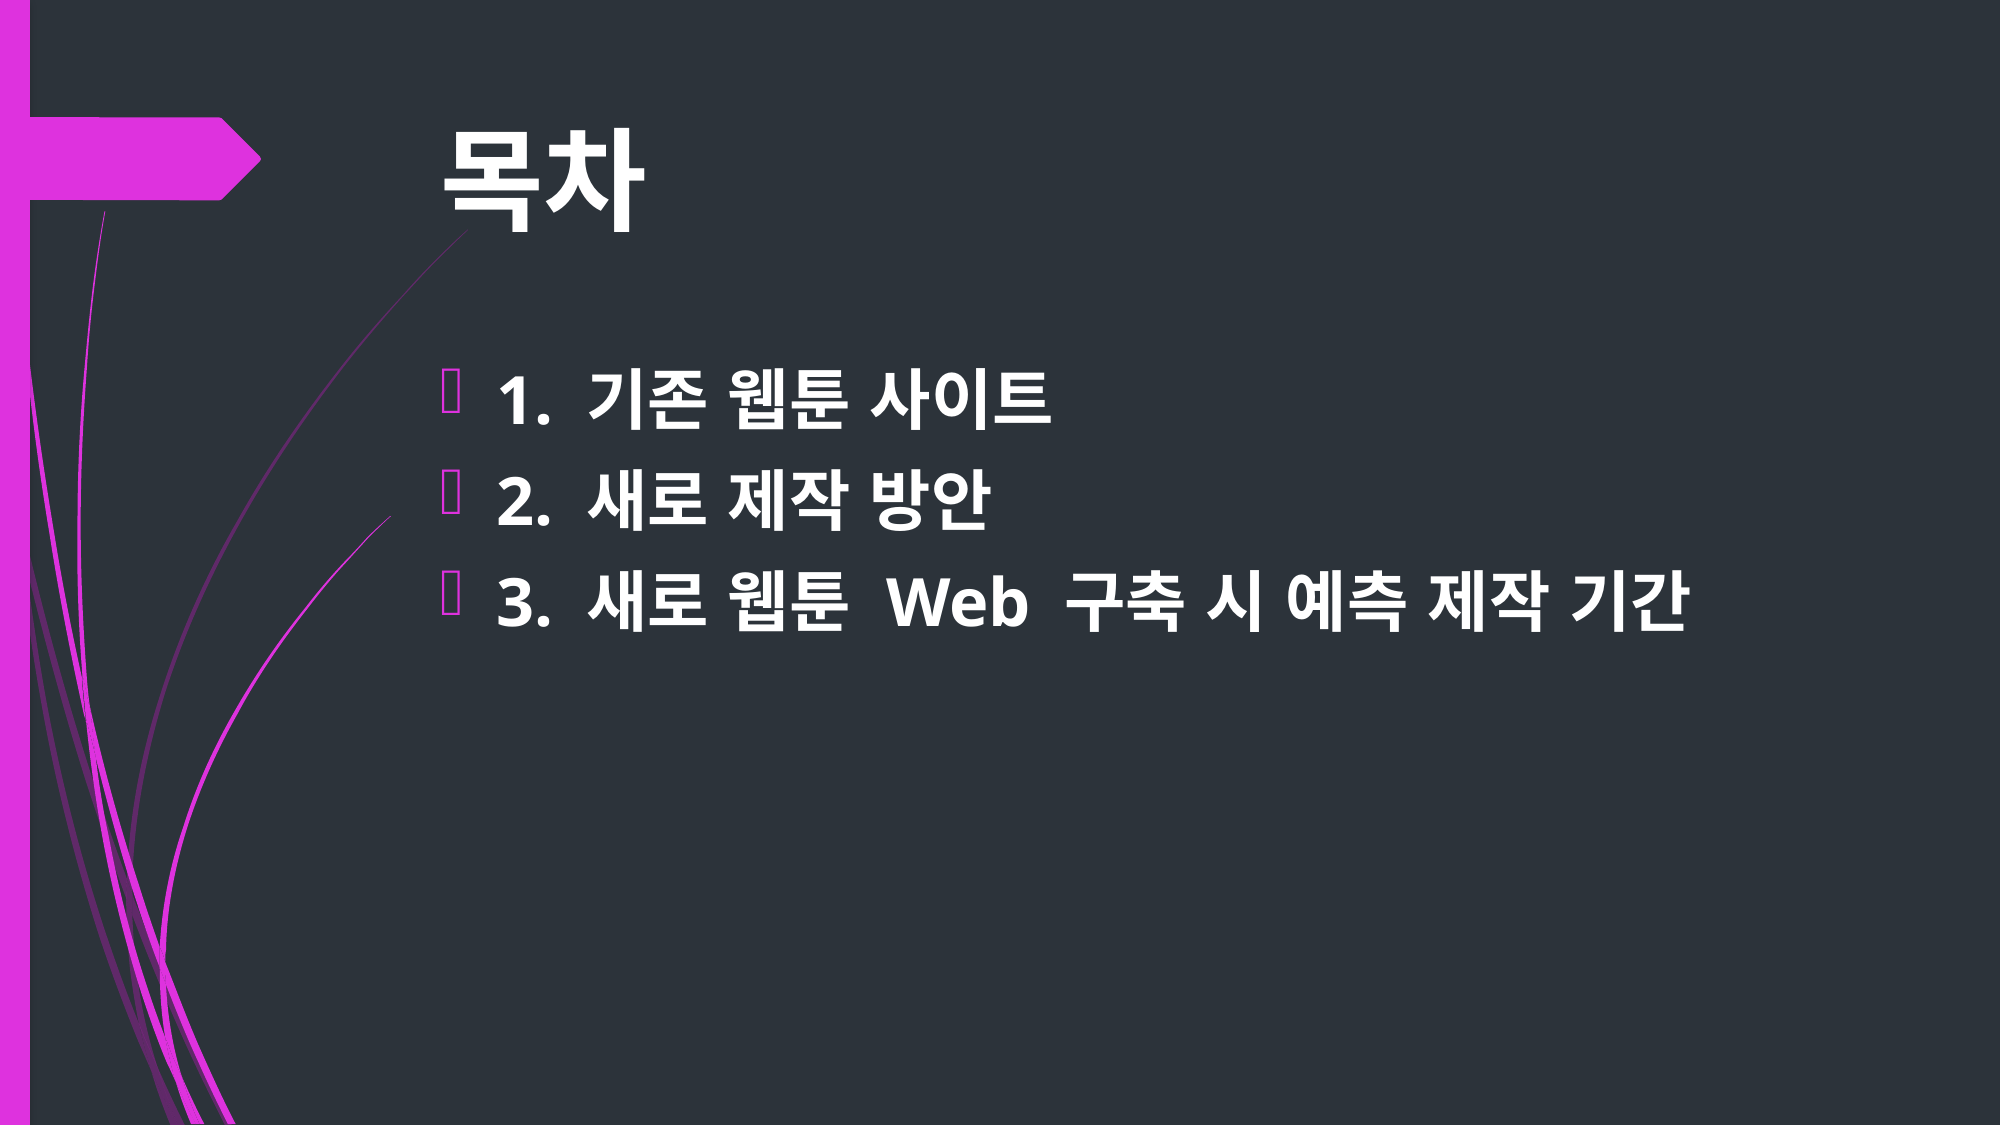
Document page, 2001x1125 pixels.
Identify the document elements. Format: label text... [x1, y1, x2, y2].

title 목차 [425, 102, 1888, 313]
list 1. 기존 웹툰 사이트 2. 새로 제작 방안 3. 새로 웹툰 Web 구축 시 예측 제작 기간 [424, 350, 1888, 970]
